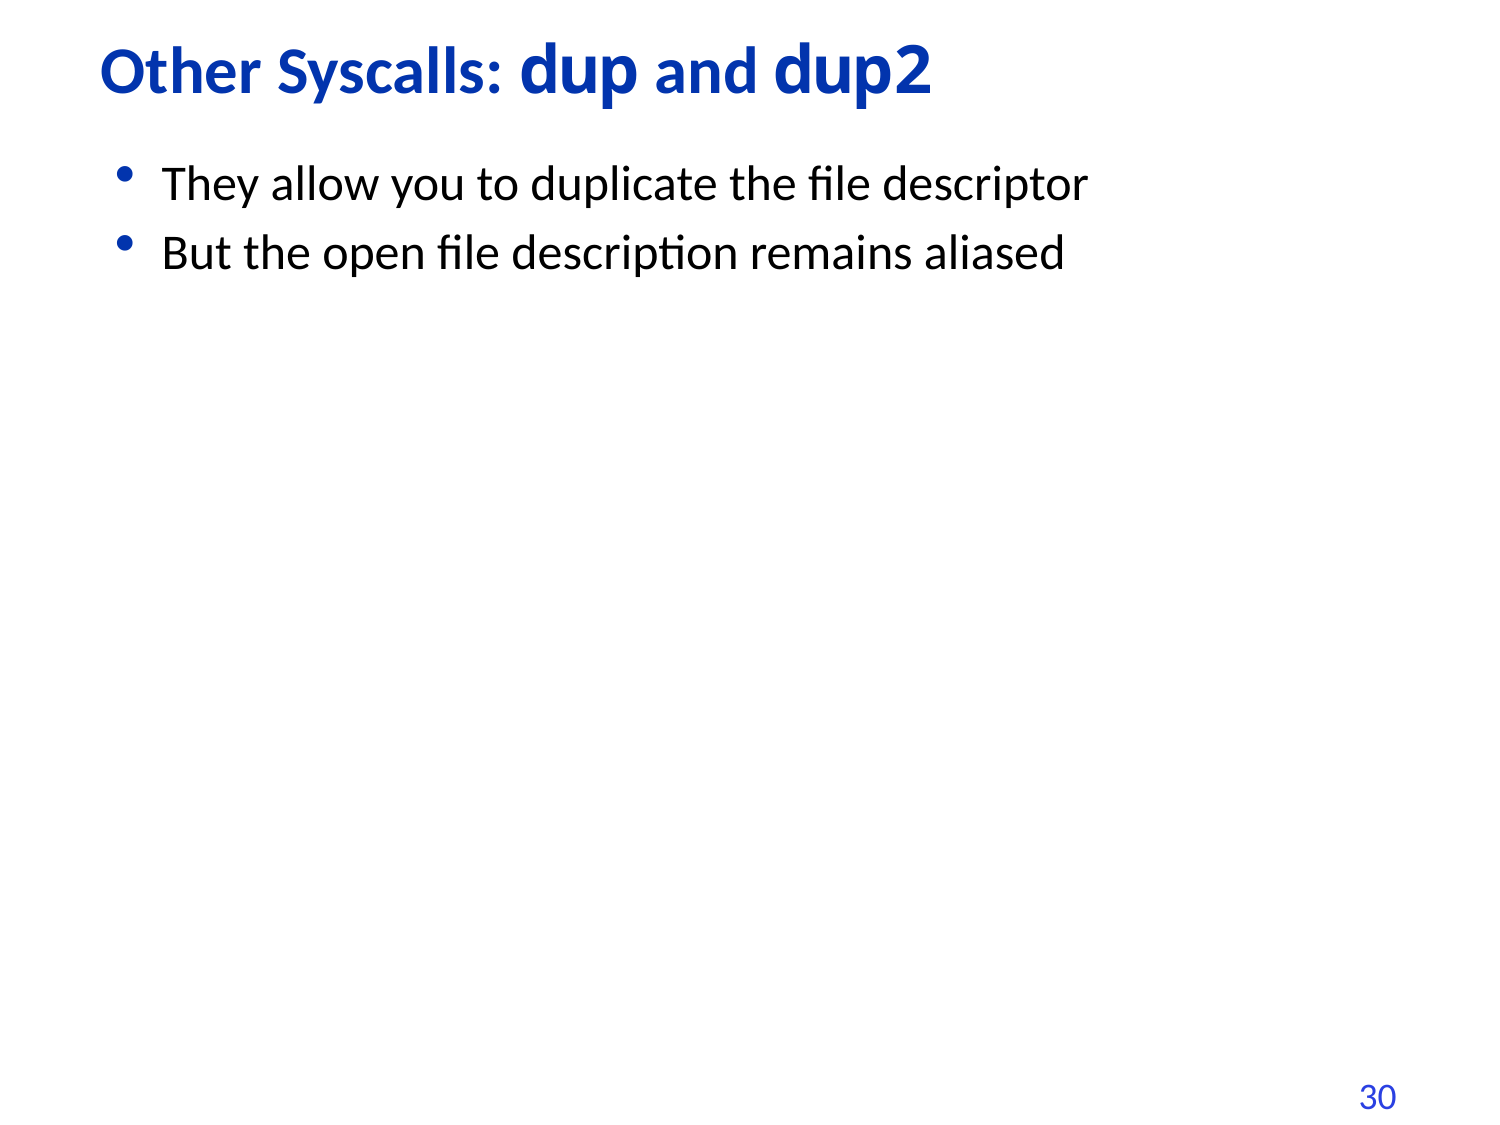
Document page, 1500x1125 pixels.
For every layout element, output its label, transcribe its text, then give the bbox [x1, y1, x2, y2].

list They allow you to duplicate the file descriptor But the open file description remains aliased [99, 149, 1400, 988]
title Other Syscalls: dup and dup2 [85, 28, 1261, 117]
